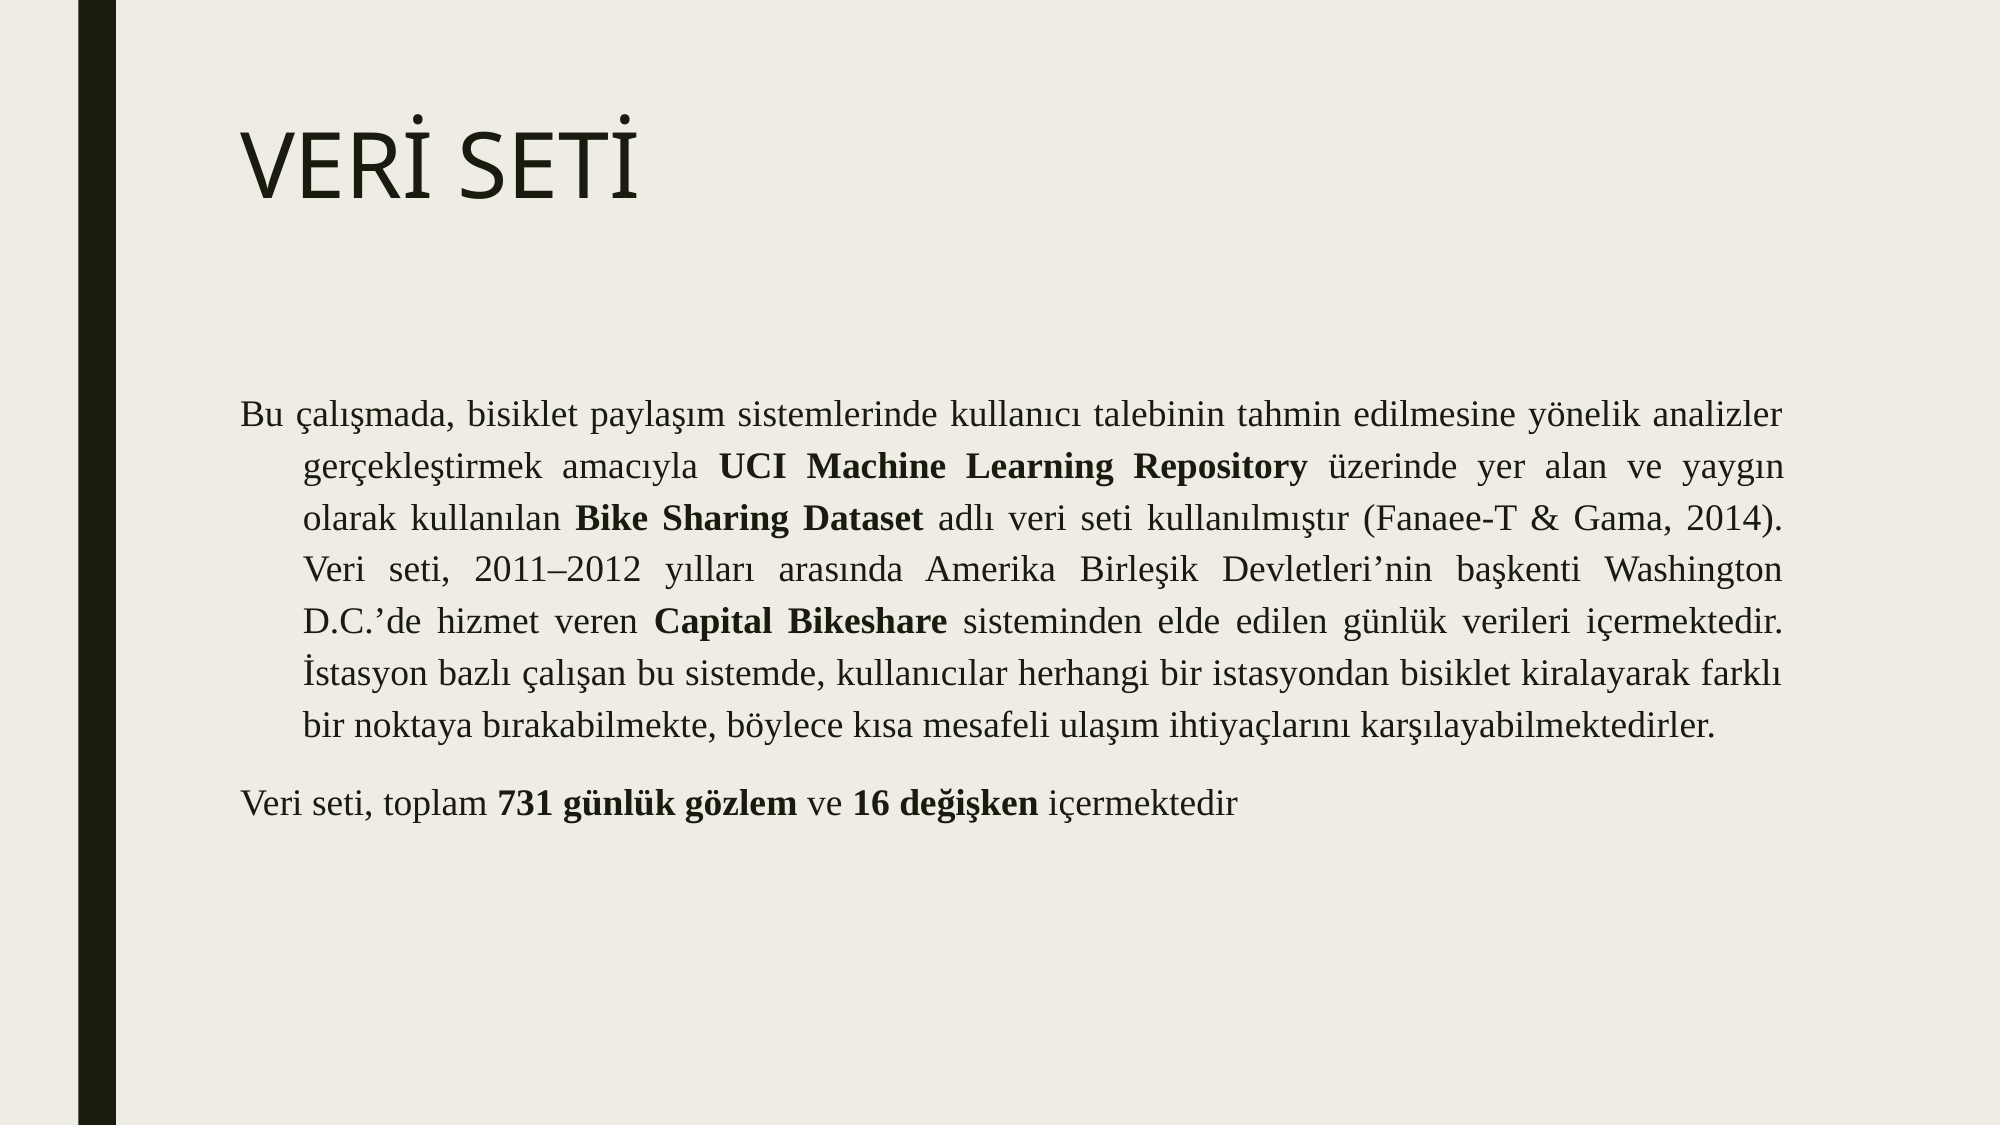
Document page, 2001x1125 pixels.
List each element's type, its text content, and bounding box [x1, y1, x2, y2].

title VERİ SETİ [225, 112, 1800, 357]
list Bu çalışmada, bisiklet paylaşım sistemlerinde kullanıcı talebinin tahmin edilmesine yönelik analizler gerçekleştirmek amacıyla UCI Machine Learning Repository üzerinde yer alan ve yaygın olarak kullanılan Bike Sharing Dataset adlı veri seti kullanılmıştır (Fanaee-T & Gama, 2014). Veri seti, 2011–2012 yılları arasında Amerika Birleşik Devletleri’nin başkenti Washington D.C.’de hizmet veren Capital Bikeshare sisteminden elde edilen günlük verileri içermektedir. İstasyon bazlı çalışan bu sistemde, kullanıcılar herhangi bir istasyondan bisiklet kiralayarak farklı bir noktaya bırakabilmekte, böylece kısa mesafeli ulaşım ihtiyaçlarını karşılayabilmektedirler. Veri seti, toplam 731 günlük gözlem ve 16 değişken içermektedir [225, 375, 1800, 963]
